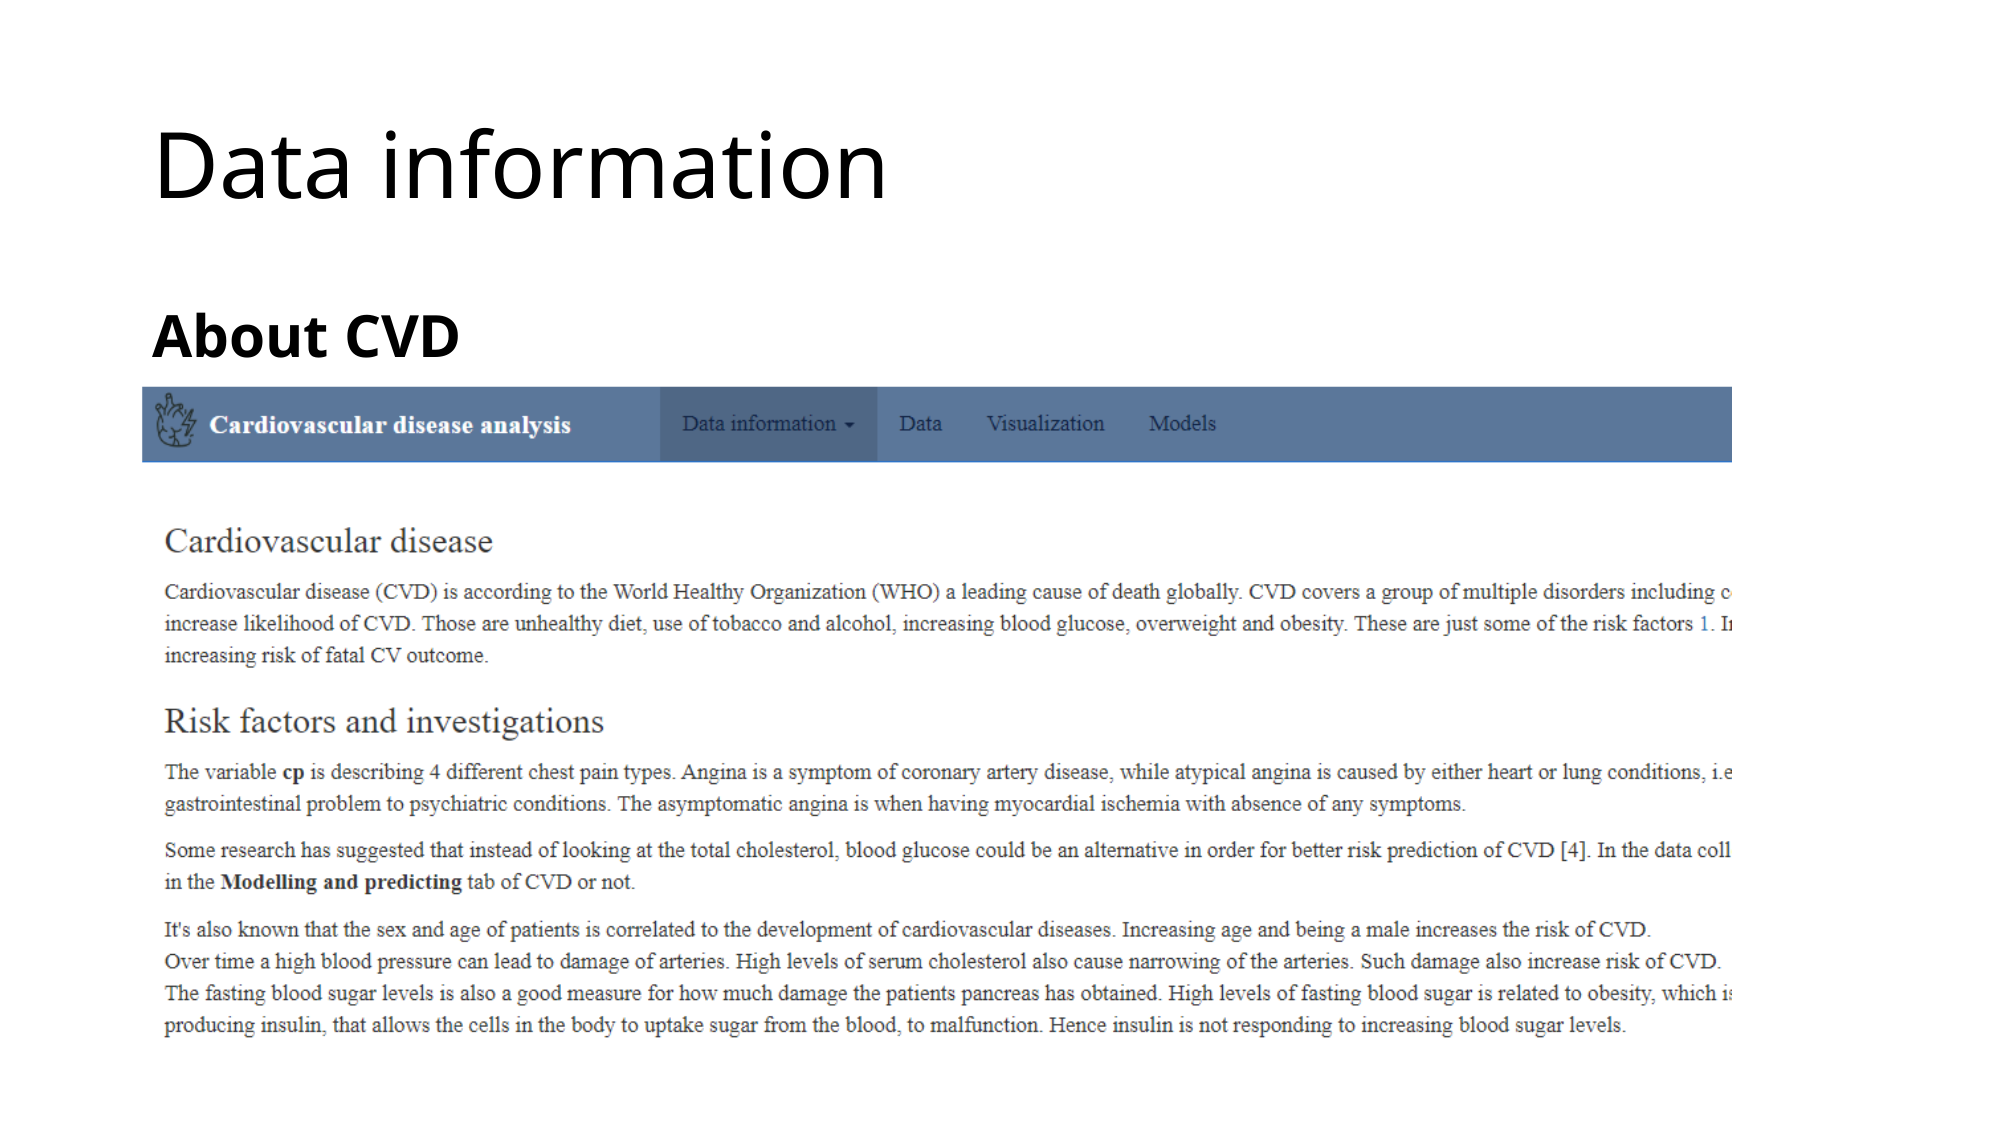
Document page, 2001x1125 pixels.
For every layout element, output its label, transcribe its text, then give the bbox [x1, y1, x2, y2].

list About CVD [137, 299, 1863, 1014]
title Data information [137, 59, 1863, 278]
picture [137, 383, 1732, 1061]
